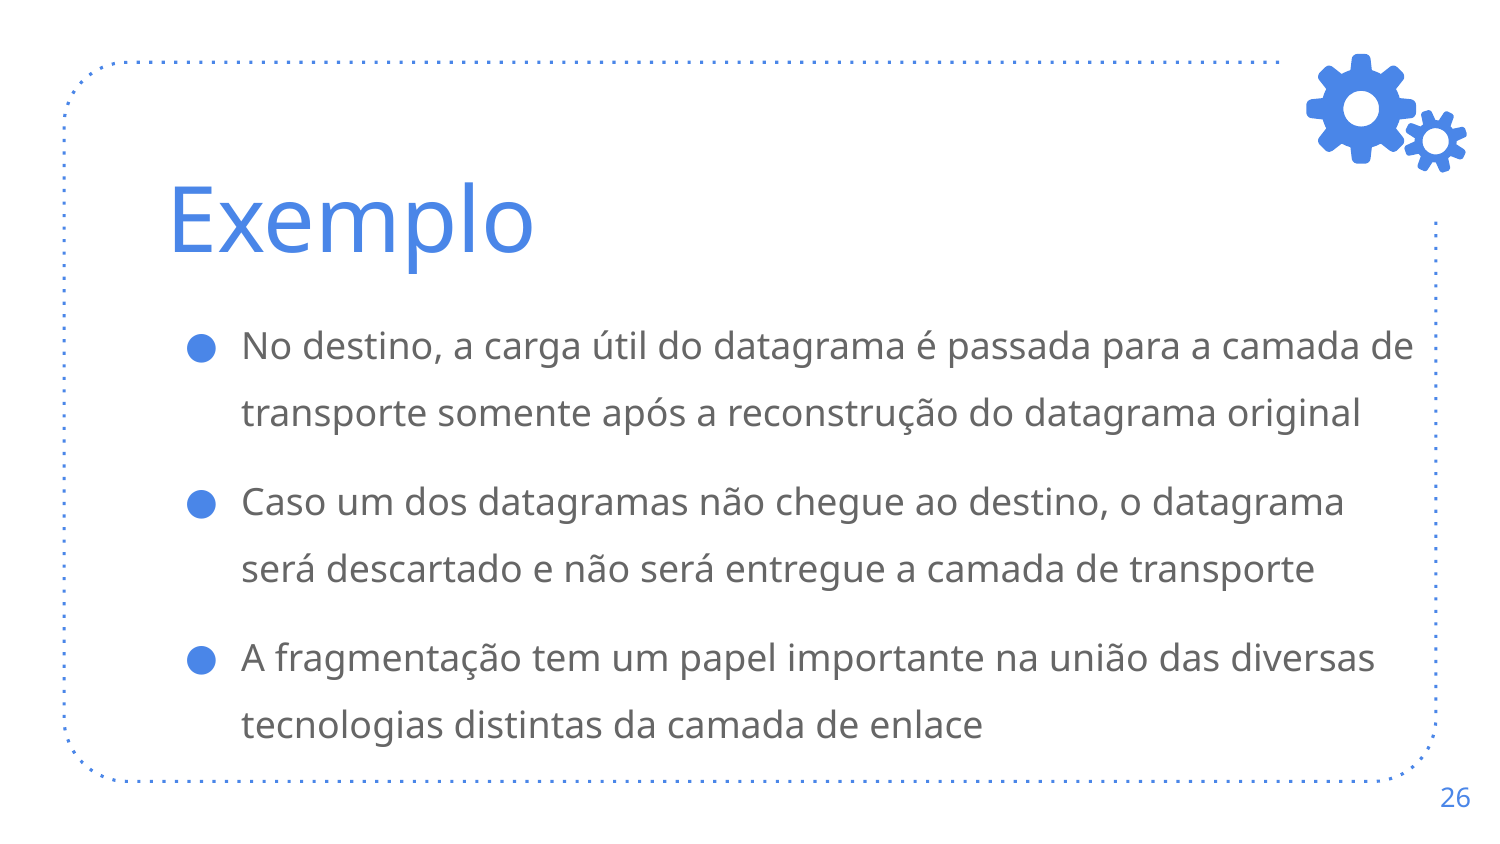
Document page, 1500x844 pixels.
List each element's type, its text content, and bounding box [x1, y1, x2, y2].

slide_number ‹#› [1411, 753, 1500, 844]
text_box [1306, 53, 1467, 173]
title Exemplo [151, 146, 1278, 284]
list No destino, a carga útil do datagrama é passada para a camada de transporte somente após a reconstrução do datagrama original Caso um dos datagramas não chegue ao destino, o datagrama será descartado e não será entregue a camada de transporte A fragmentação tem um papel importante na união das diversas tecnologias distintas da camada de enlace [151, 284, 1433, 673]
